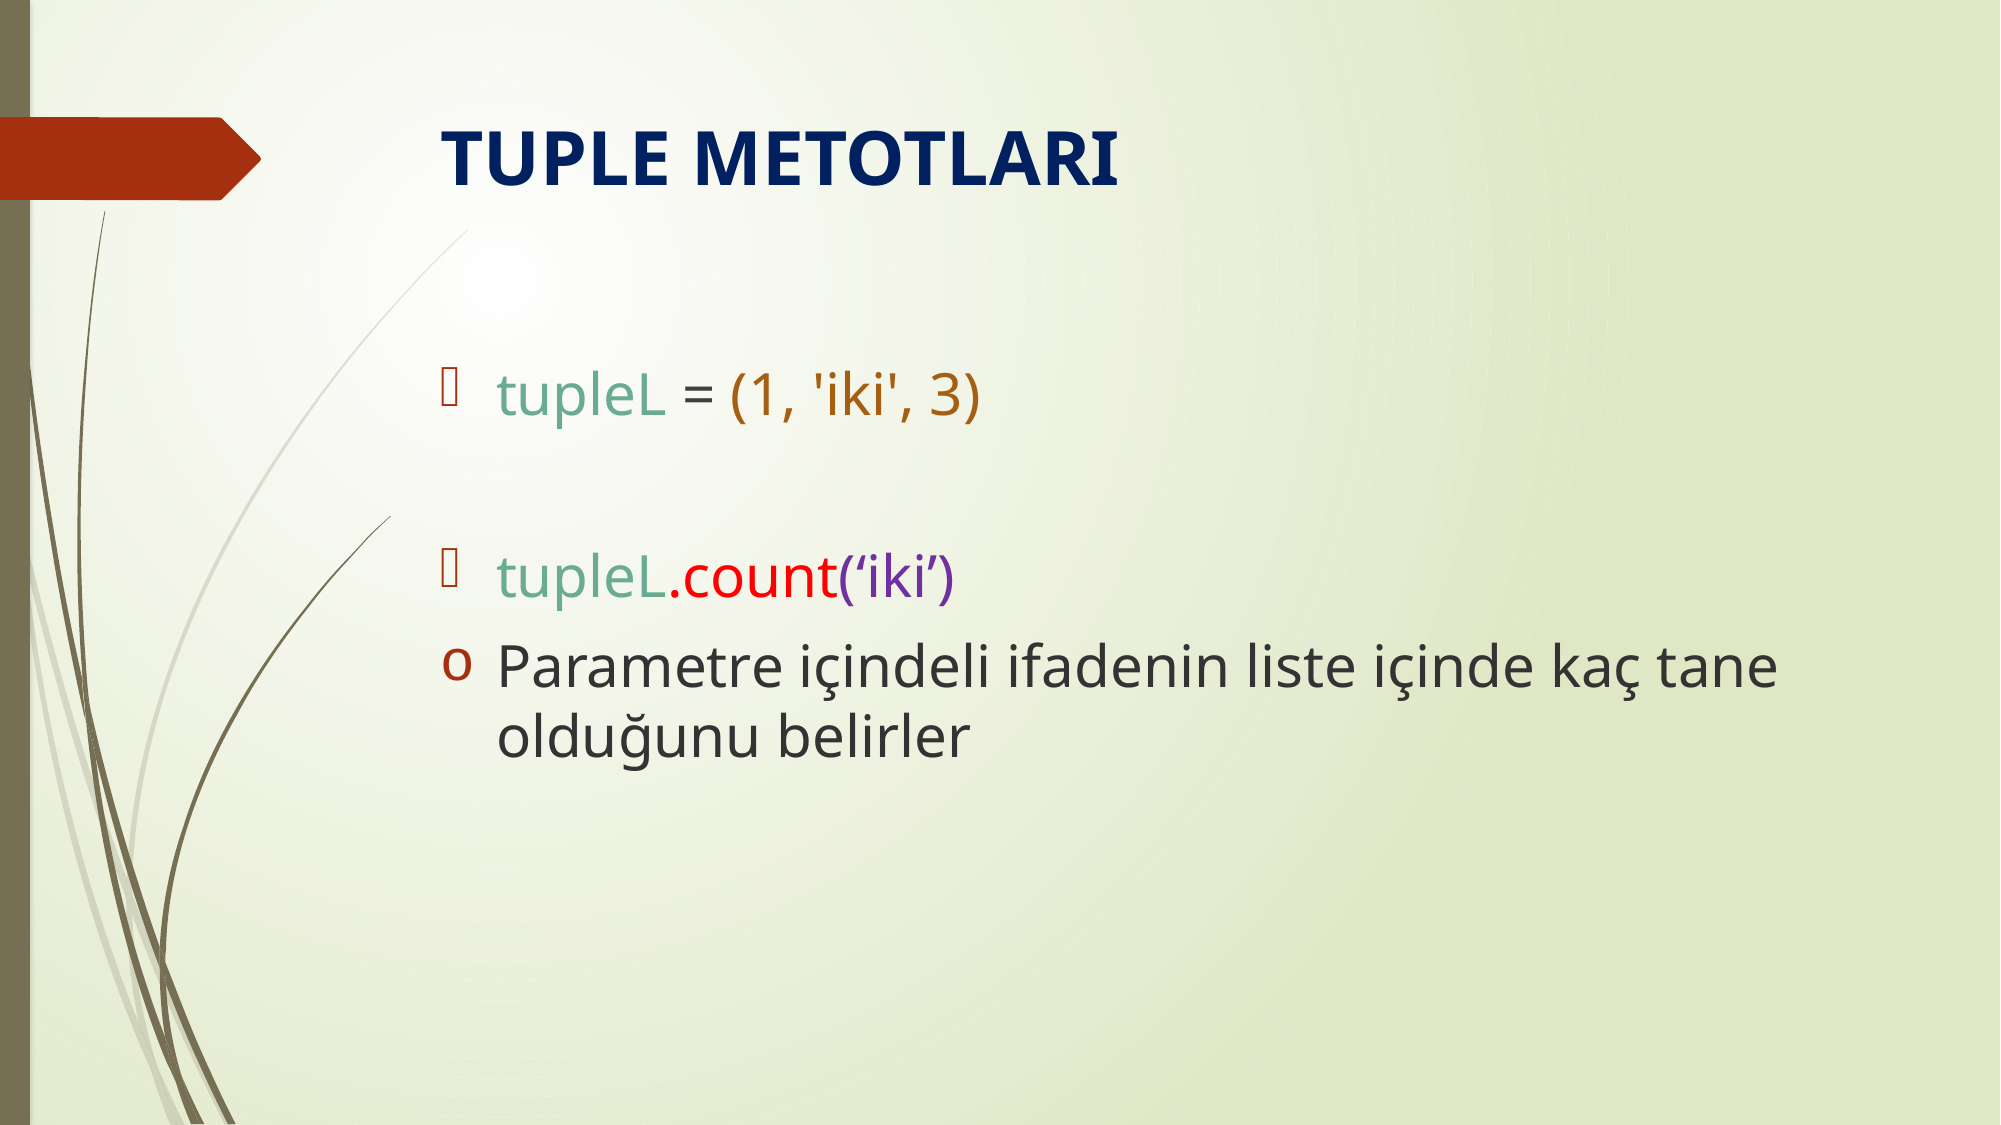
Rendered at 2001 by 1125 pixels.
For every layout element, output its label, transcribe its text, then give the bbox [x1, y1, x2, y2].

title TUPLE METOTLARI [425, 102, 1888, 313]
list tupleL = (1, 'iki', 3) tupleL.count(‘iki’) Parametre içindeli ifadenin liste içinde kaç tane olduğunu belirler [424, 350, 1888, 970]
